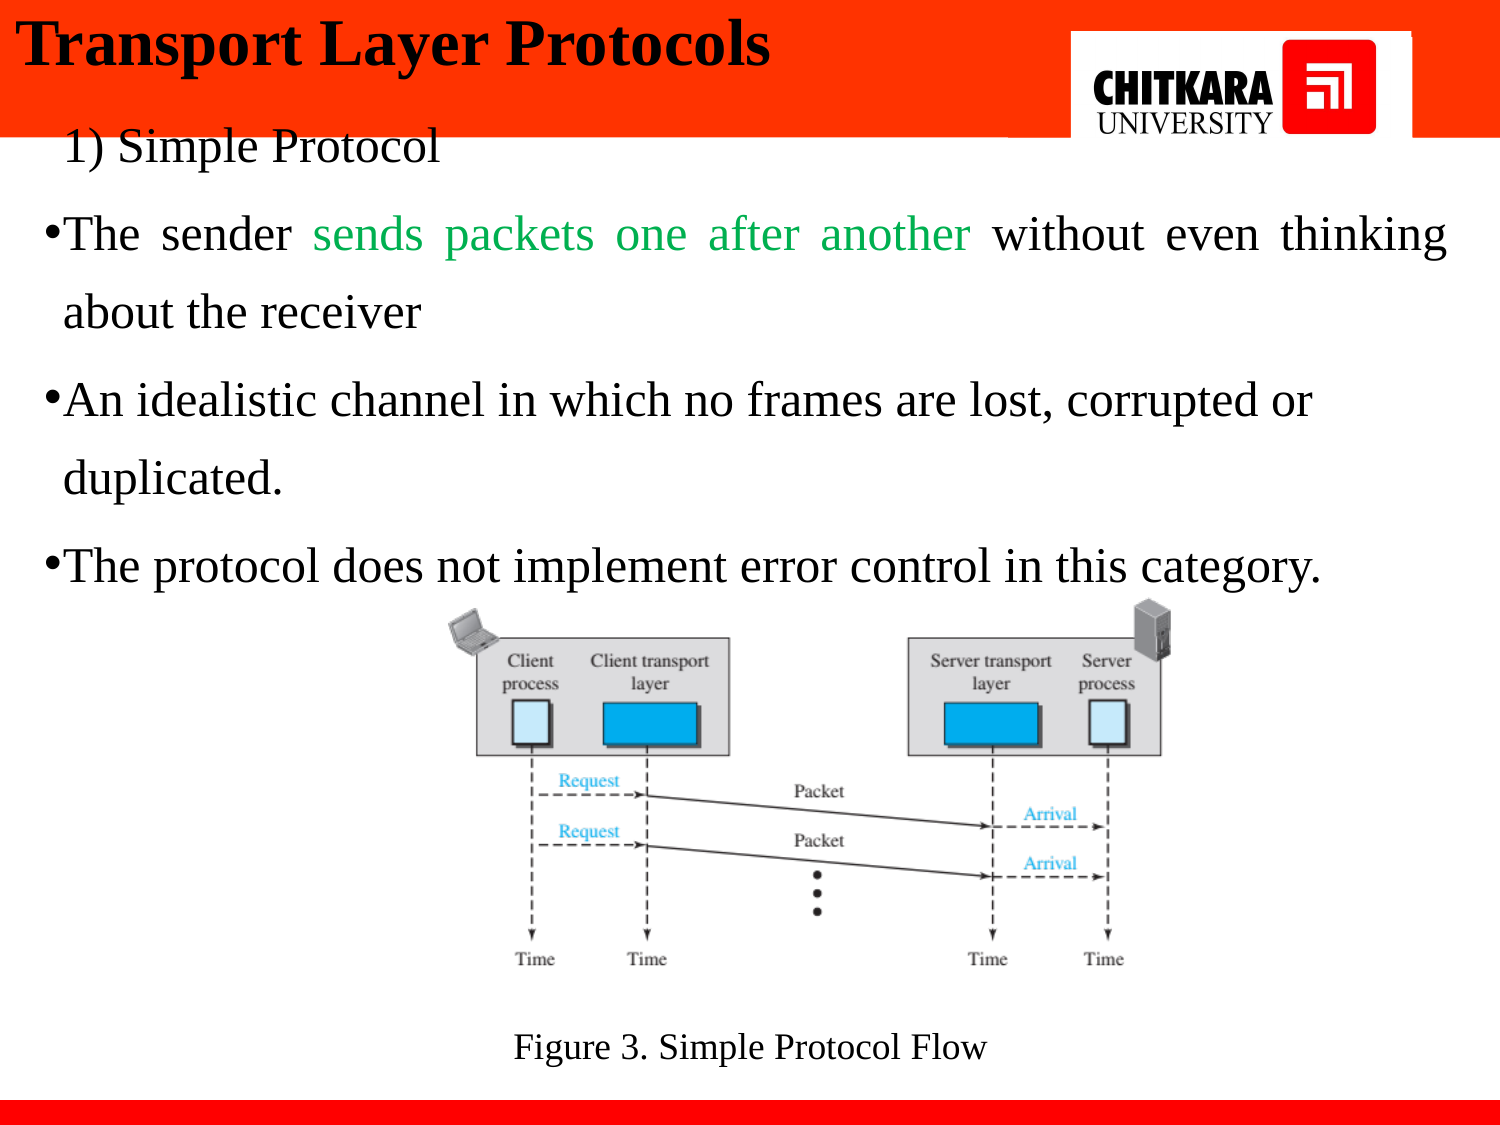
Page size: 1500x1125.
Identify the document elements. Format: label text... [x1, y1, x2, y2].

title Transport Layer Protocols [0, 0, 900, 150]
picture [387, 587, 1208, 988]
picture [1074, 37, 1391, 87]
list 1) Simple Protocol The sender sends packets one after another without even thinking about the receiver An idealistic channel in which no frames are lost, corrupted or duplicated. The protocol does not implement error control in this category. [29, 87, 1463, 700]
text_box Figure 3. Simple Protocol Flow [494, 1005, 1006, 1075]
